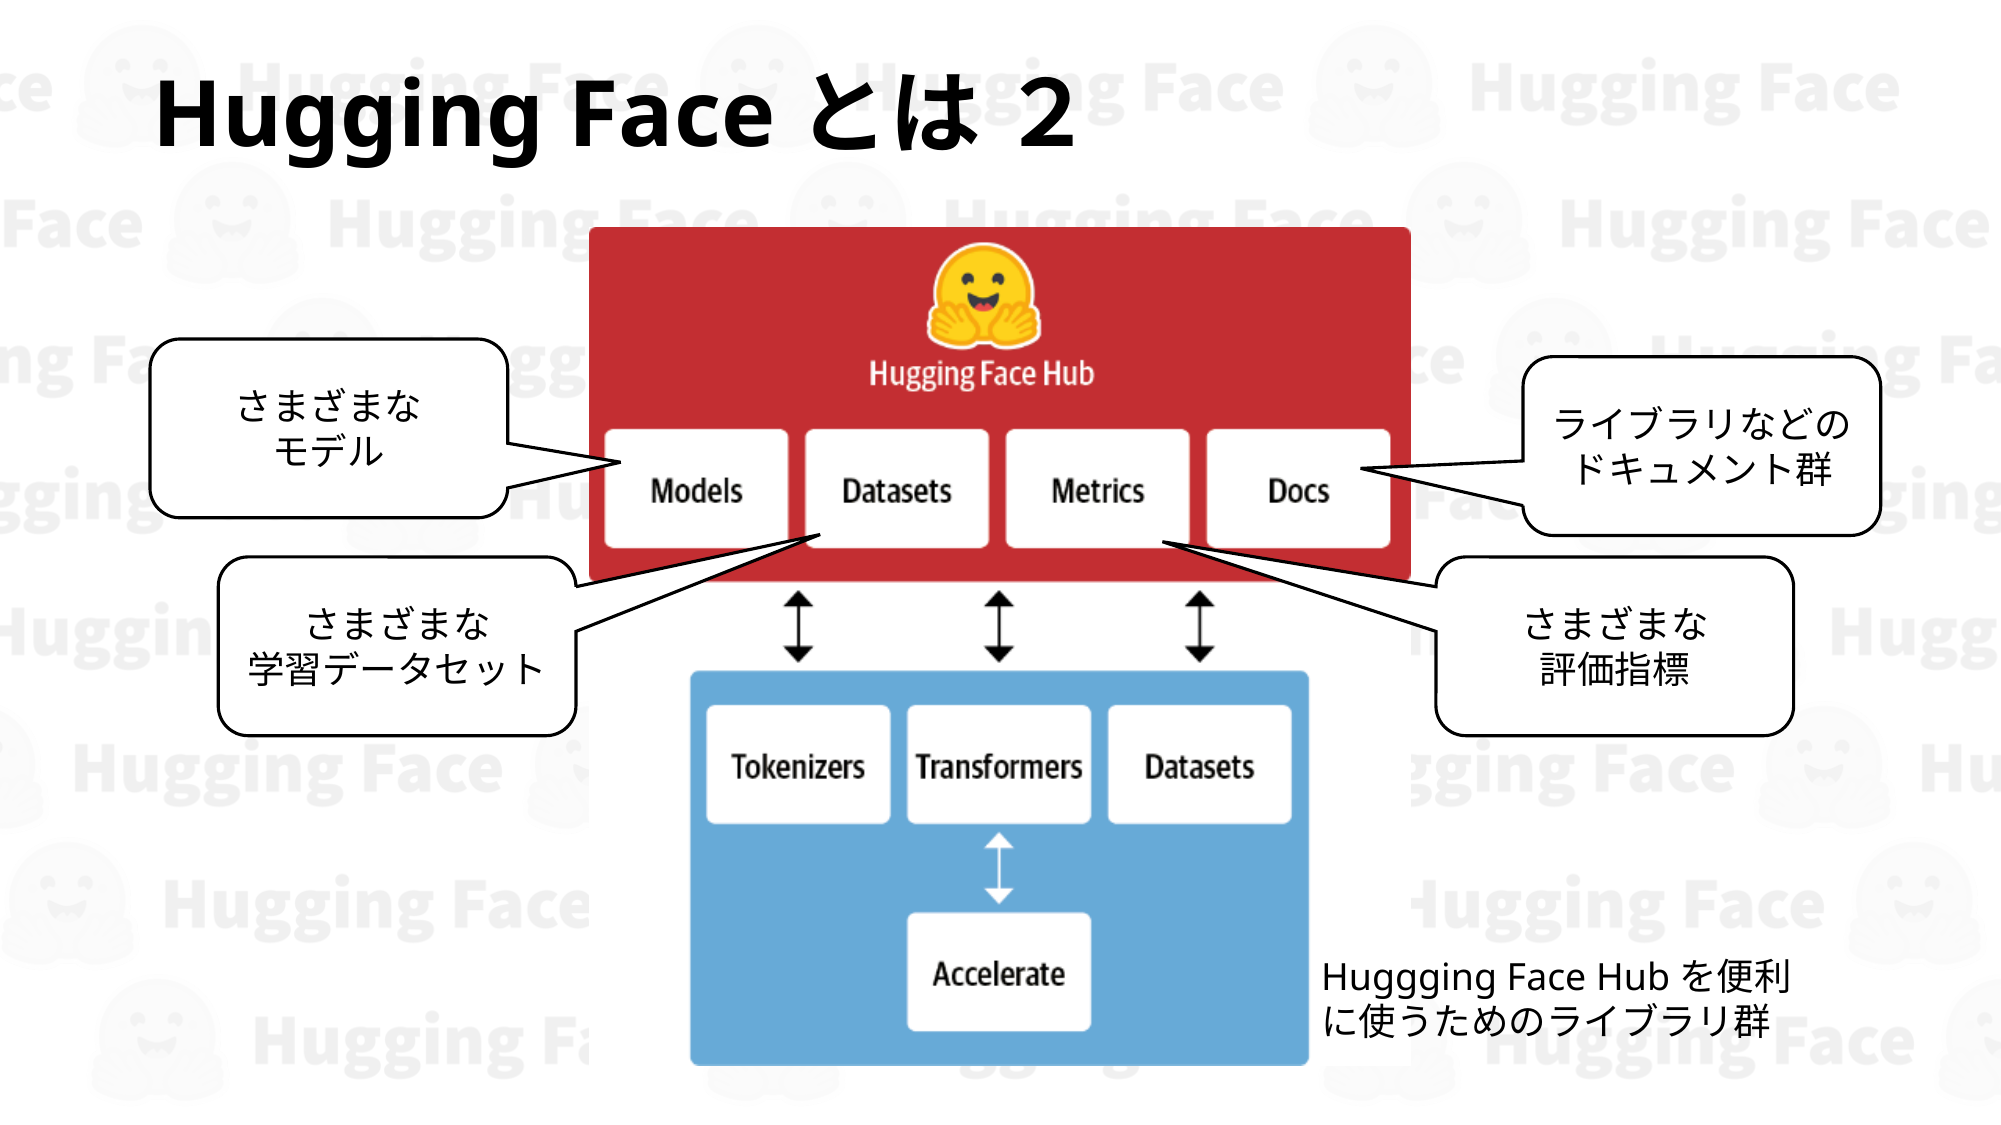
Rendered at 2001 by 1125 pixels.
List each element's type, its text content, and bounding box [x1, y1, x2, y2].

title Hugging Faceとは ２ [137, 59, 1863, 278]
text_box Huggging Face Hubを便利に使うためのライブラリ群 [1411, 945, 1819, 1050]
text_box さまざまな 評価指標 [1411, 555, 1796, 738]
text_box さまざまな 学習データセット [216, 555, 589, 738]
text_box ライブラリなどの ドキュメント群 [1411, 355, 1883, 538]
picture [589, 227, 1411, 1066]
text_box さまざまな モデル [148, 337, 589, 520]
